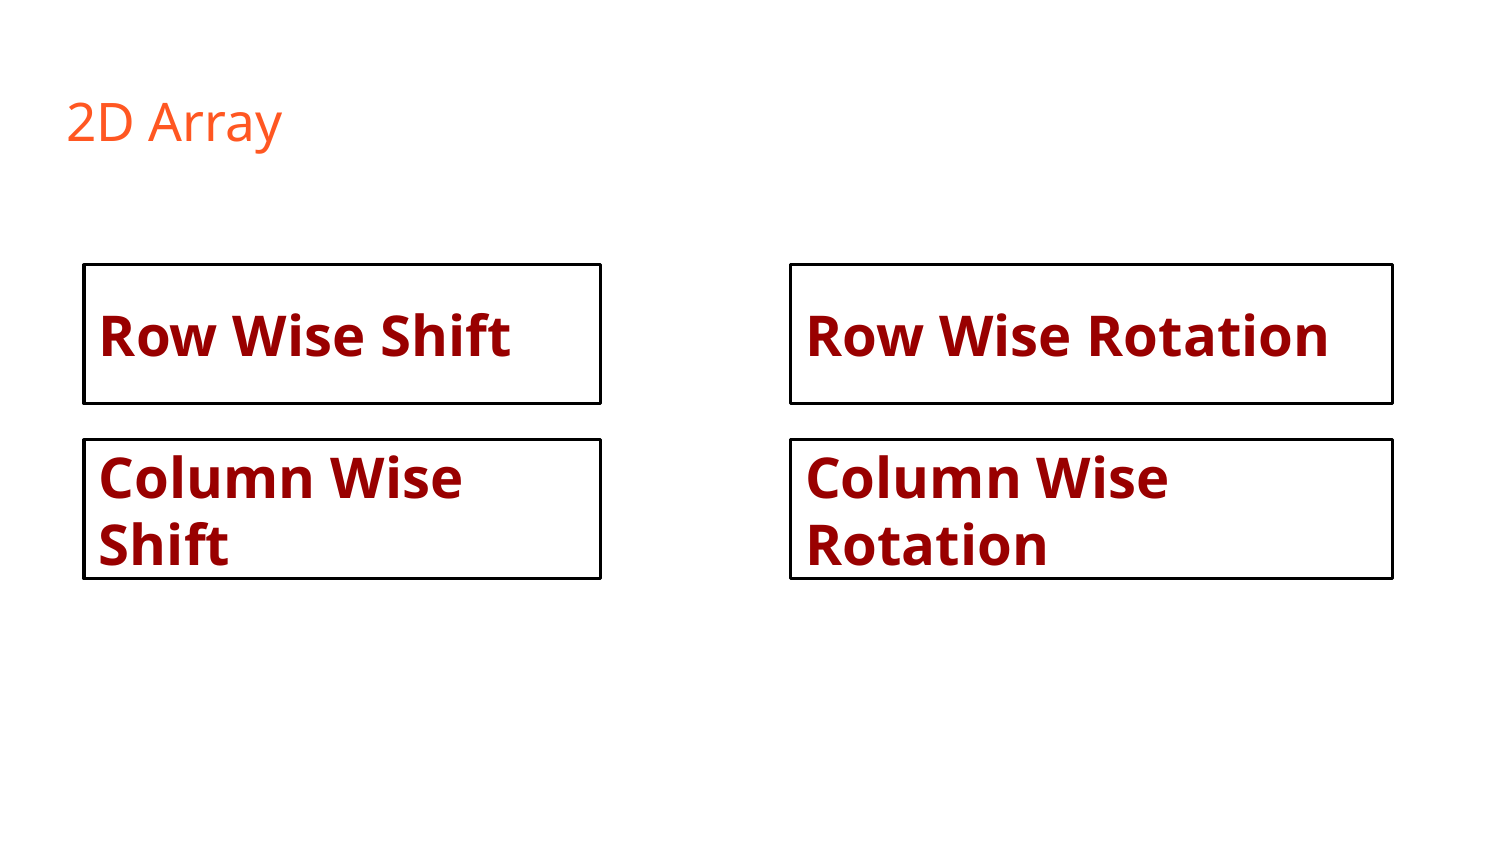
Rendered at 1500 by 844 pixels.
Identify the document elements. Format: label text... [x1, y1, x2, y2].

text_box Column Wise Shift [84, 439, 601, 579]
text_box Row Wise Rotation [790, 264, 1393, 404]
text_box Column Wise Rotation [790, 439, 1393, 579]
title 2D Array [51, 72, 1465, 167]
text_box Row Wise Shift [84, 264, 601, 404]
